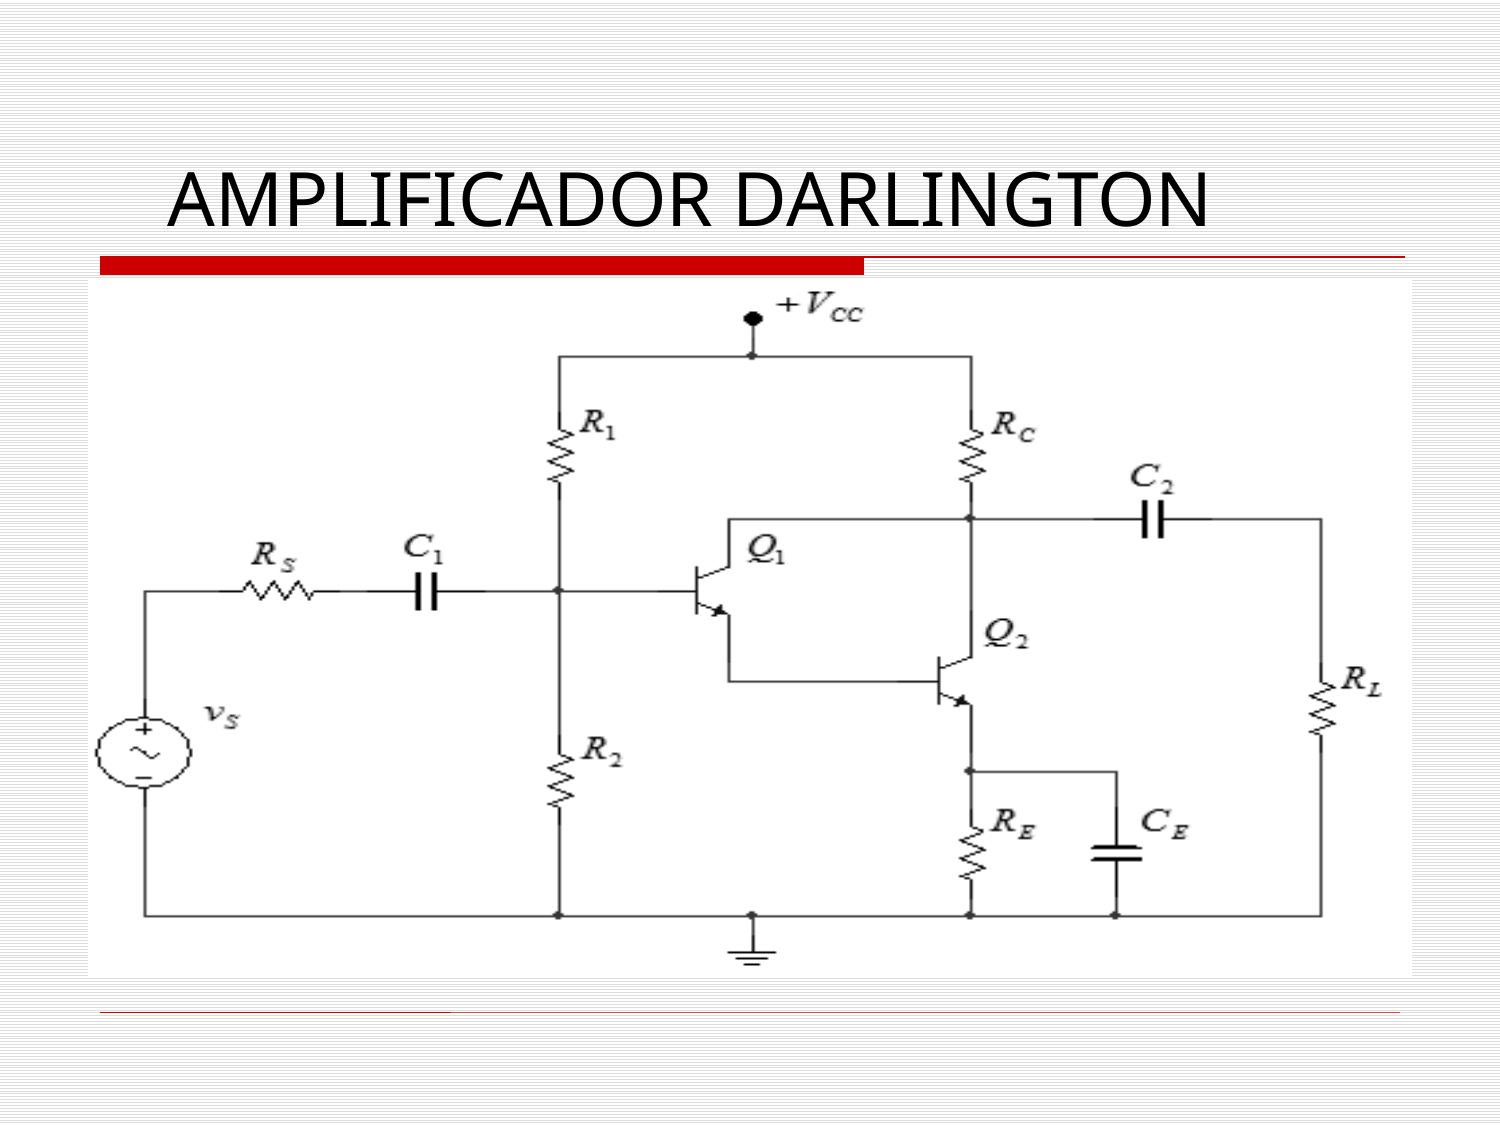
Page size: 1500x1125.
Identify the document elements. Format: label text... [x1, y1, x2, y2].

title AMPLIFICADOR DARLINGTON [93, 49, 1407, 250]
picture [88, 278, 1412, 977]
